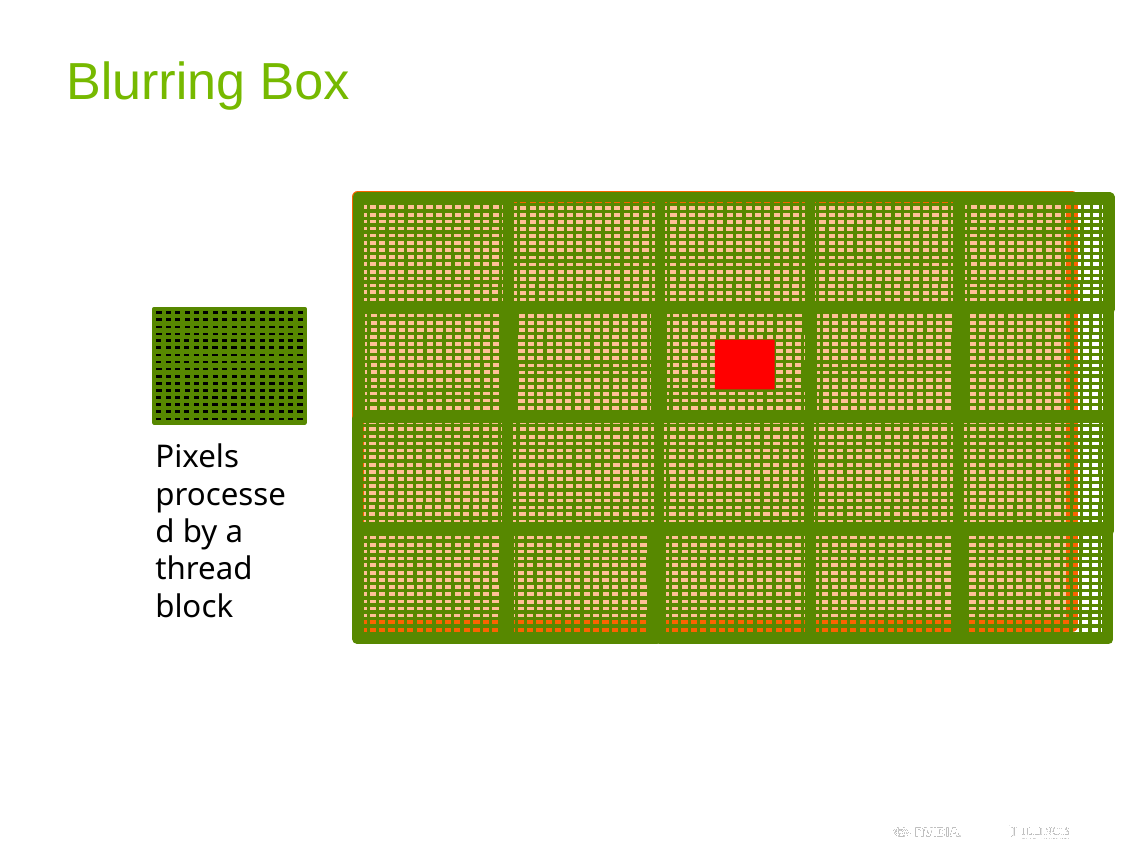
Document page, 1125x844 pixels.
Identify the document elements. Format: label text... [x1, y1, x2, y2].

picture [1022, 827, 1069, 839]
title Blurring Box [50, 47, 1075, 120]
picture [893, 825, 961, 838]
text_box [140, 196, 1111, 641]
picture [1008, 824, 1020, 839]
